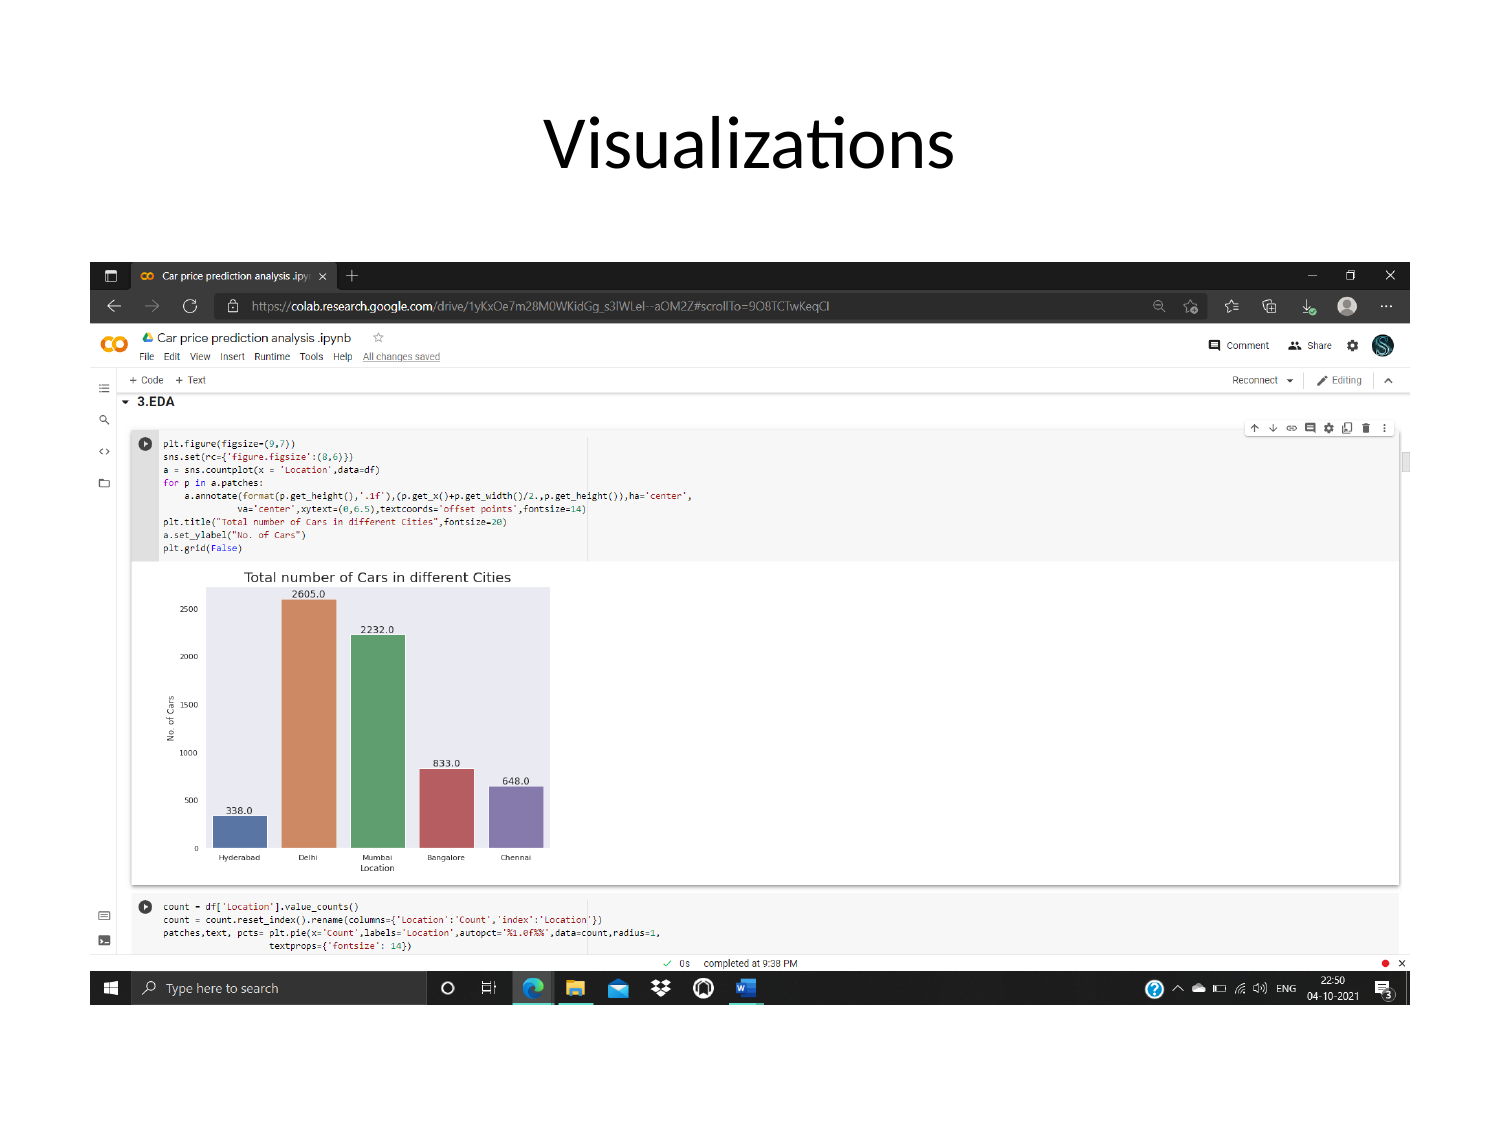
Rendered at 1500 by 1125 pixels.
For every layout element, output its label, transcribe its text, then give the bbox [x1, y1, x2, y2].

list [89, 262, 1411, 1006]
title Visualizations [75, 45, 1425, 233]
